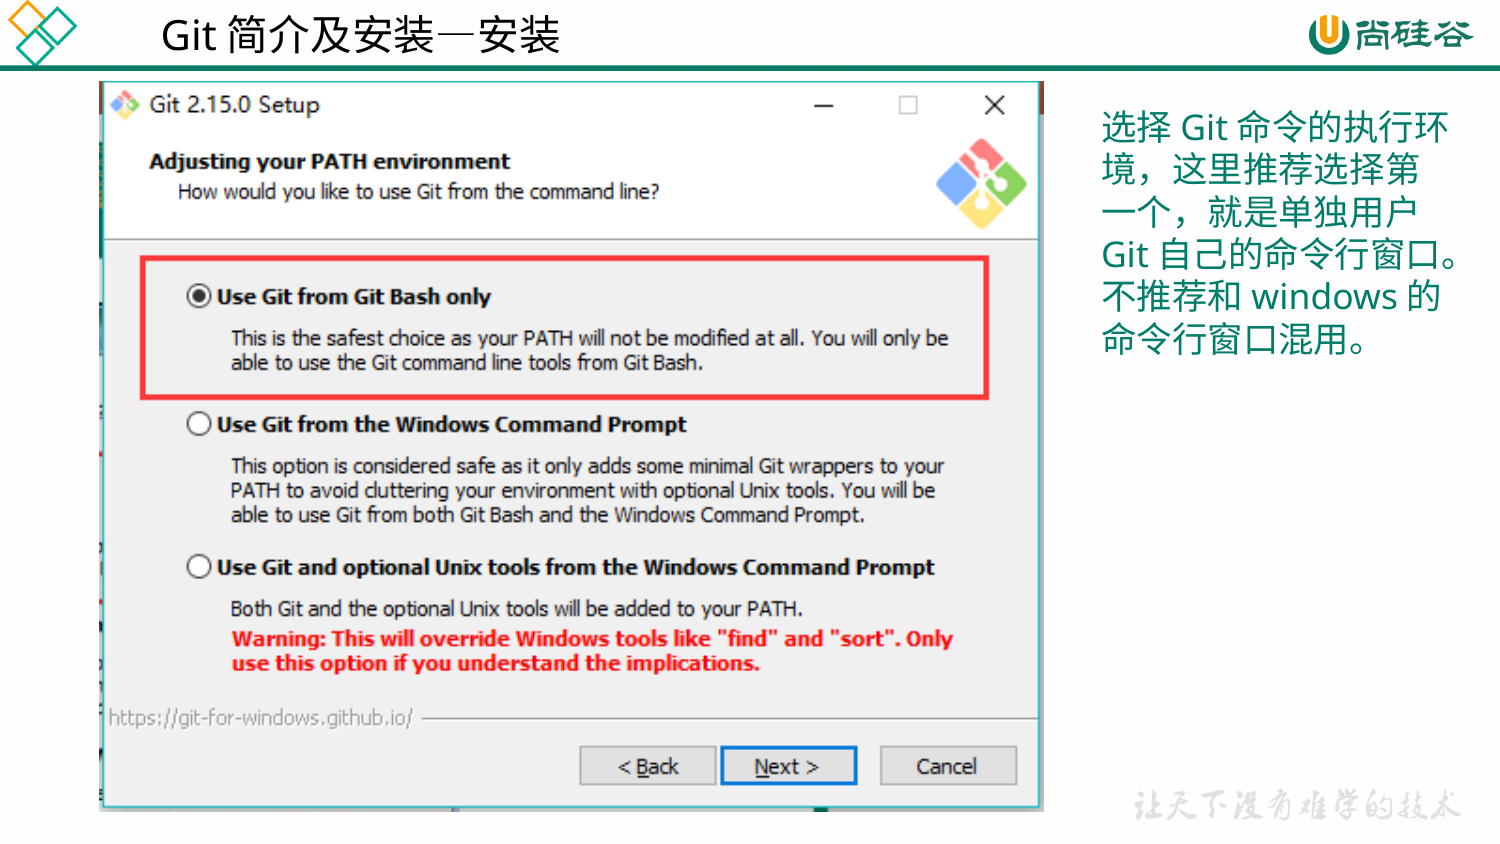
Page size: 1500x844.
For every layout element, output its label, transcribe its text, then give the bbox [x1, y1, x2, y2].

text_box Git简介及安装—安装 [145, 0, 780, 66]
text_box 选择Git命令的执行环境，这里推荐选择第一个，就是单独用户Git自己的命令行窗口。 不推荐和windows的命令行窗口混用。 [1094, 101, 1462, 363]
picture [0, 0, 1500, 844]
